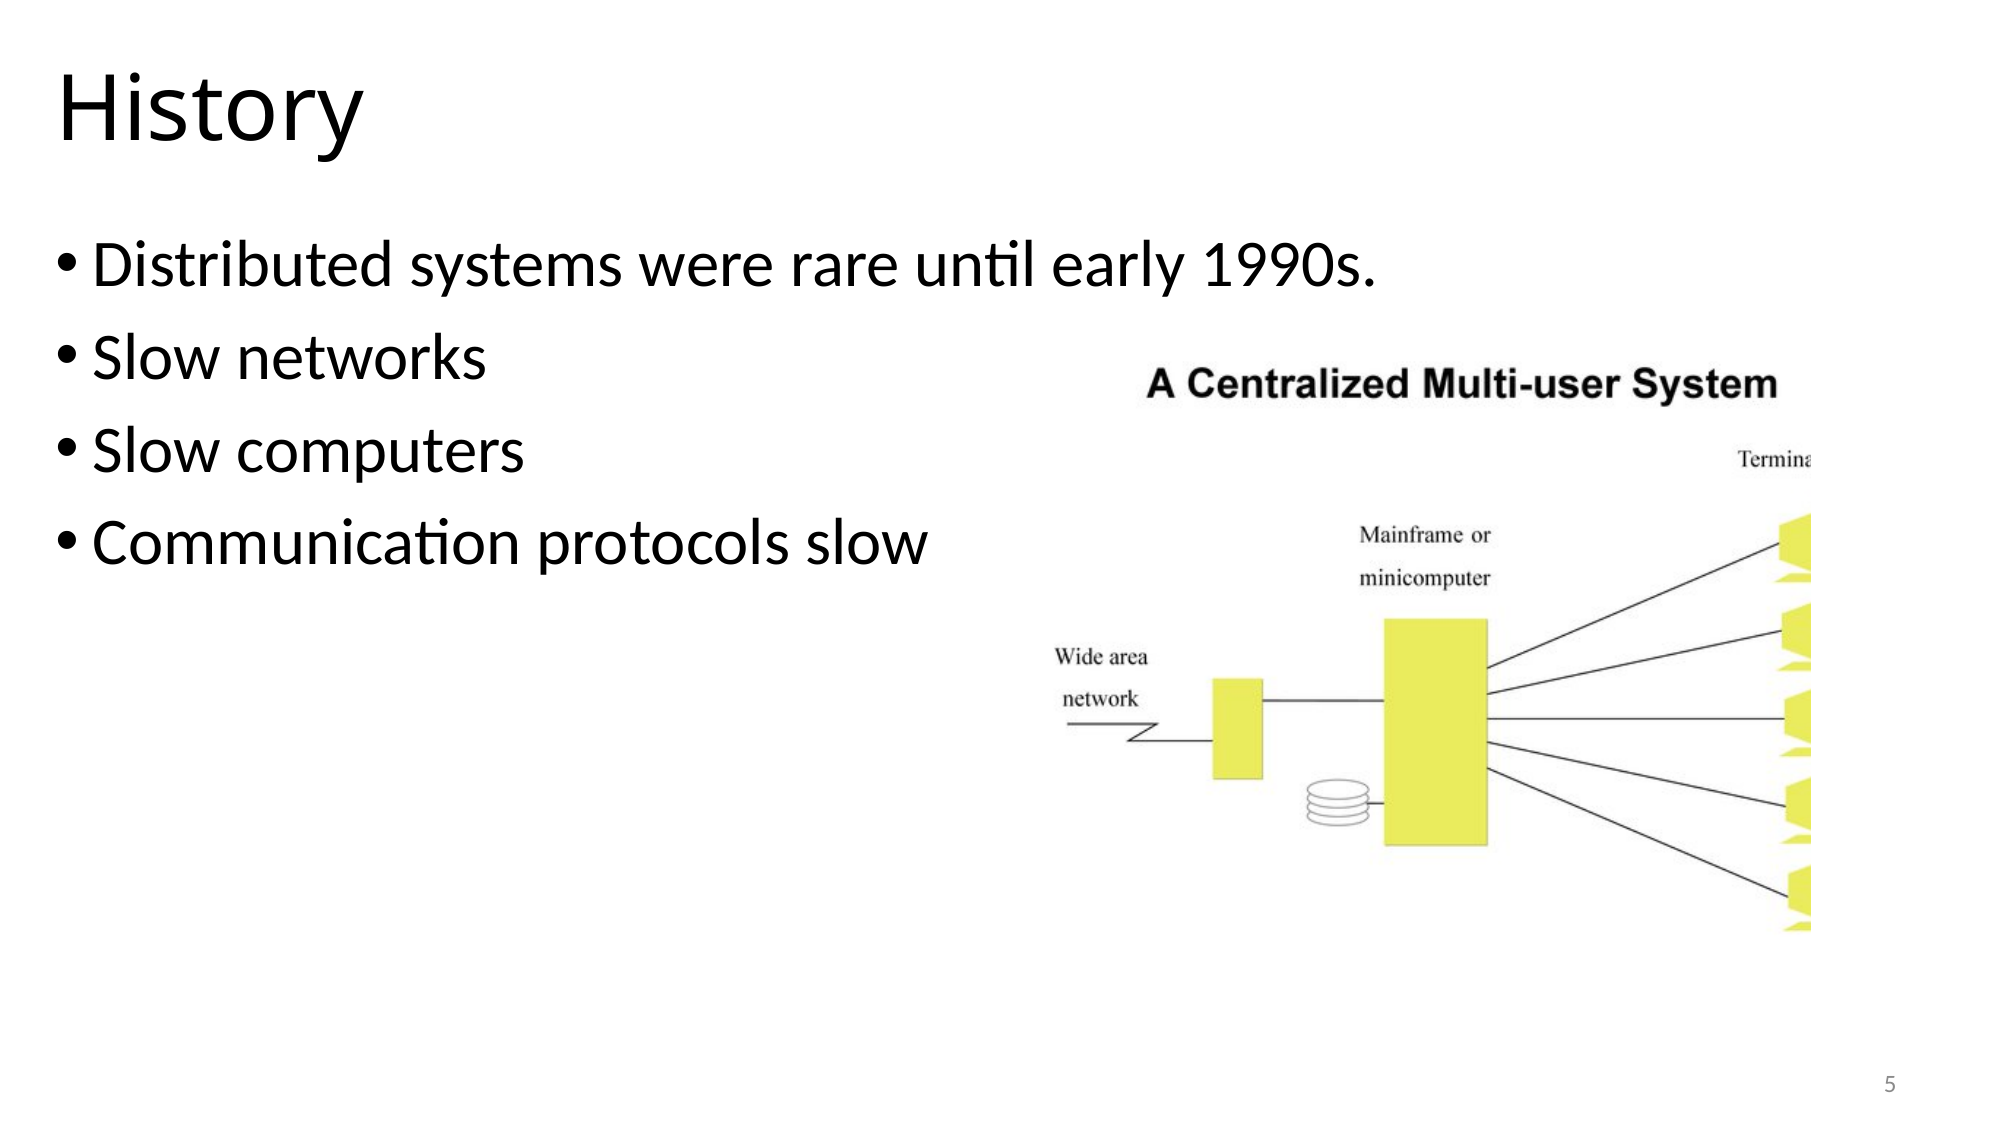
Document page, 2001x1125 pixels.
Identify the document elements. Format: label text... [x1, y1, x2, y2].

title History [40, 35, 1955, 187]
picture [1044, 303, 1811, 1005]
list Distributed systems were rare until early 1990s. Slow networks Slow computers Communication protocols slow [40, 221, 1955, 1021]
